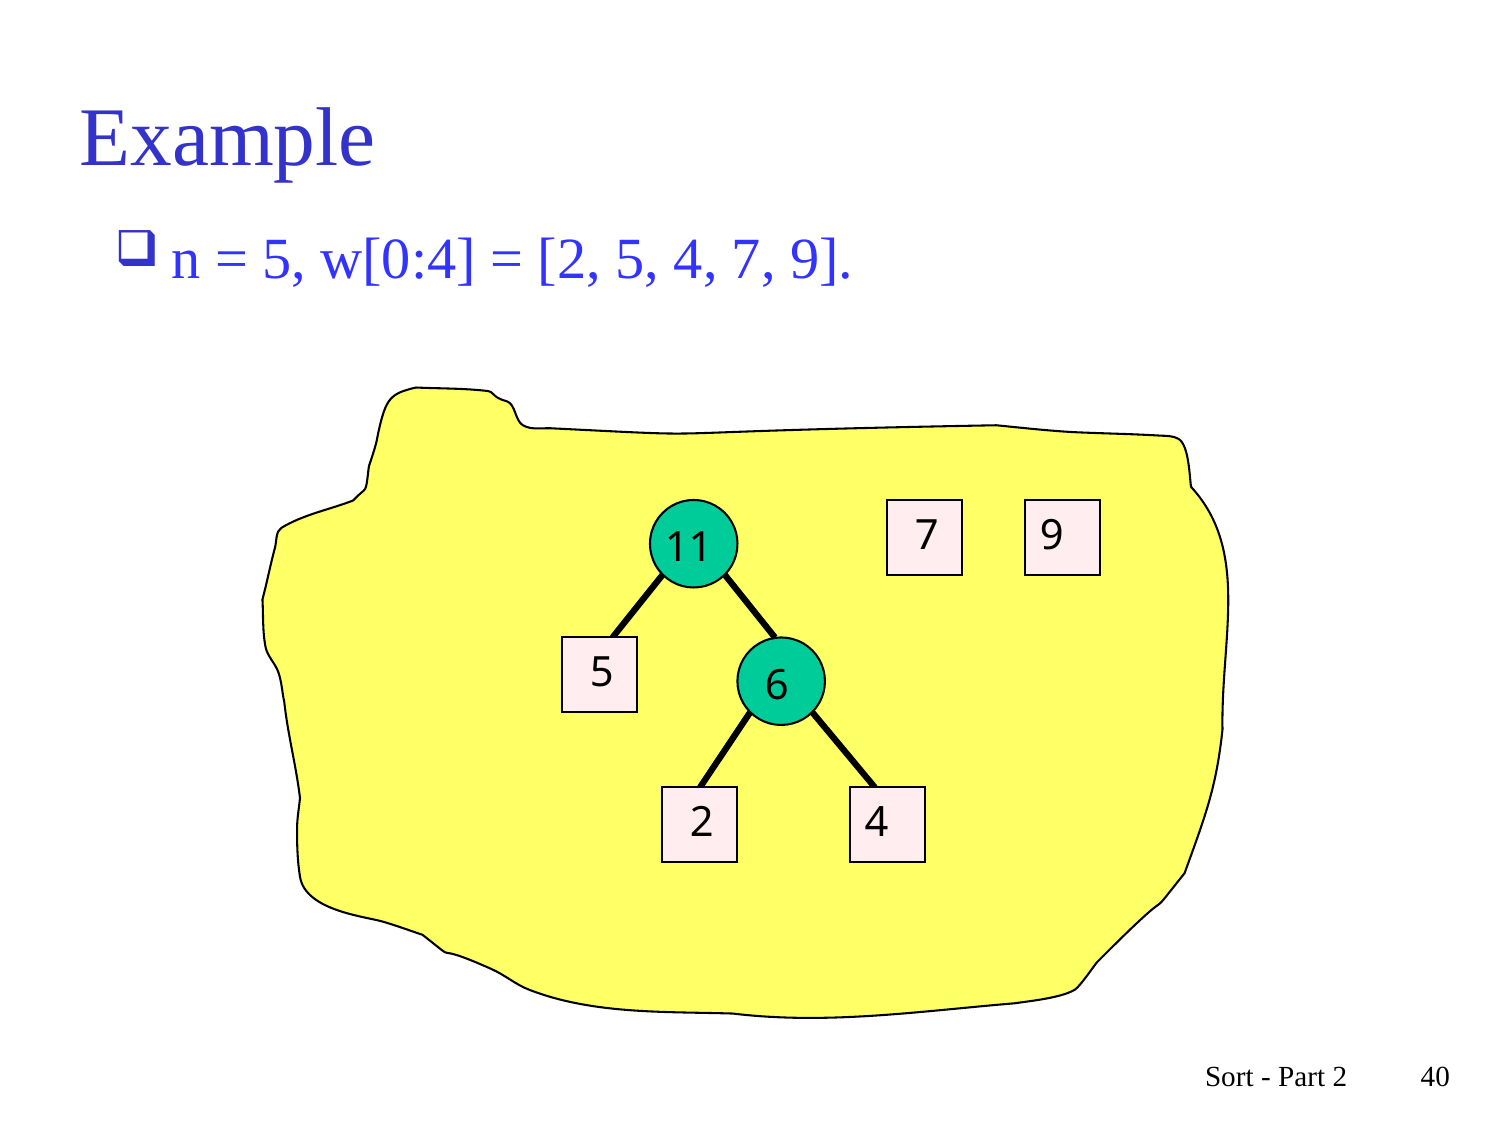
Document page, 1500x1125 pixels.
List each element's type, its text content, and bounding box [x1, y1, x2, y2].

slide_number 40 [1363, 1049, 1466, 1125]
text_box 9 [1024, 500, 1103, 565]
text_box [737, 637, 826, 726]
list n = 5, w[0:4] = [2, 5, 4, 7, 9]. [99, 212, 1375, 313]
text_box [849, 853, 925, 863]
text_box [562, 637, 638, 713]
title Example [64, 45, 1340, 220]
text_box [262, 387, 1229, 1018]
text_box 5 [574, 637, 653, 703]
text_box 2 [674, 787, 753, 853]
text_box 7 [899, 500, 978, 565]
text_box [887, 499, 963, 575]
text_box [663, 499, 724, 512]
text_box 11 [649, 512, 738, 578]
text_box [666, 578, 721, 588]
text_box [1024, 565, 1100, 575]
footer Sort - Part 2 [887, 1049, 1363, 1125]
text_box [662, 787, 738, 863]
text_box 4 [849, 787, 928, 853]
